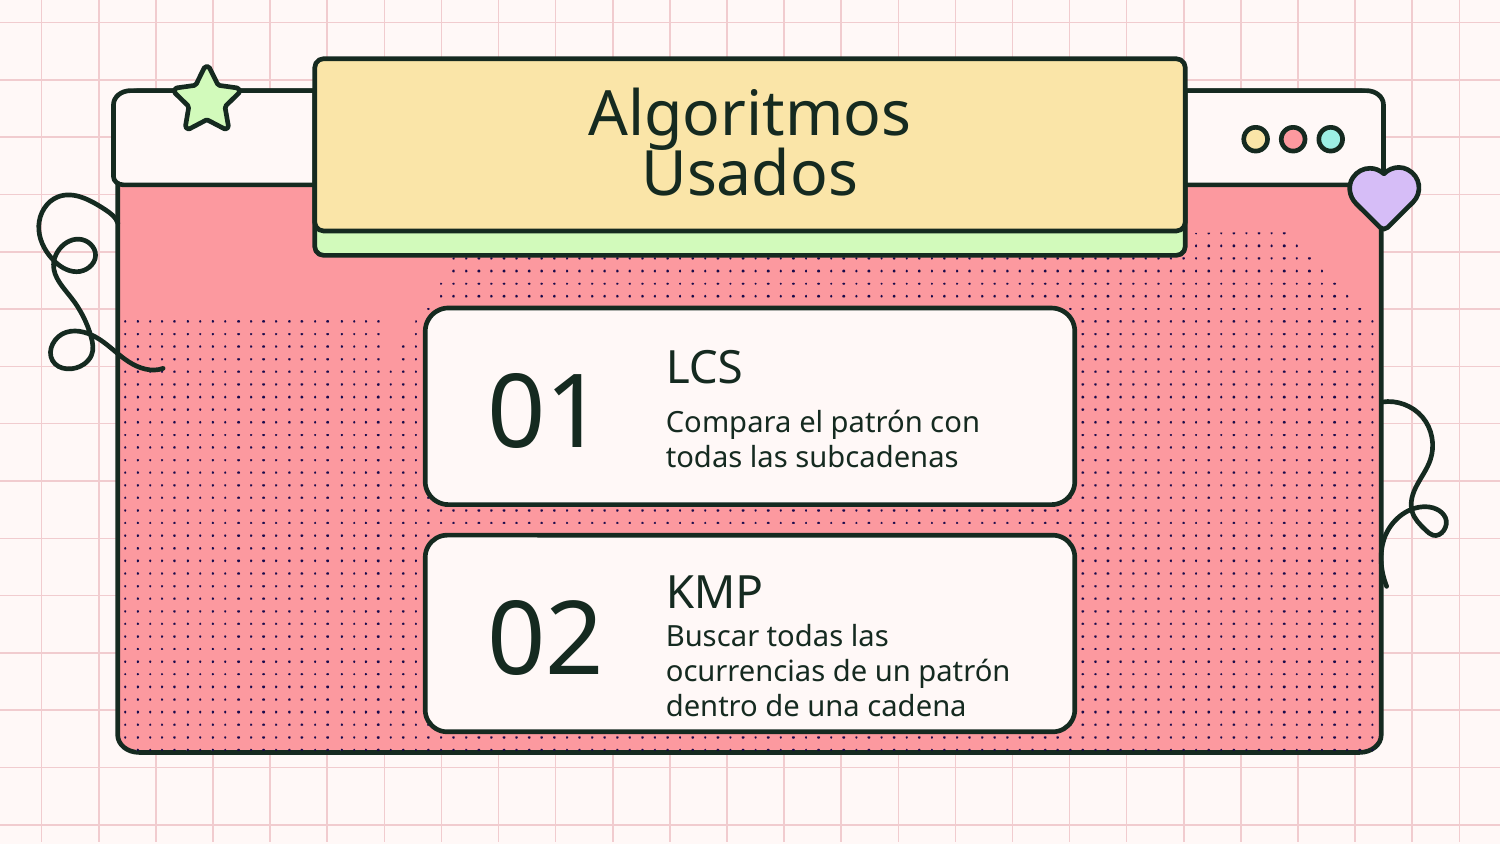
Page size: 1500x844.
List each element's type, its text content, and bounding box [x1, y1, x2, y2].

subtitle Compara el patrón con todas las subcadenas [650, 388, 1044, 484]
text_box [174, 66, 240, 129]
title LCS [650, 330, 1044, 388]
text_box [1349, 167, 1419, 230]
picture [115, 211, 1379, 756]
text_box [314, 58, 1186, 256]
text_box [425, 535, 1075, 732]
title KMP [650, 569, 1044, 602]
title 02 [452, 557, 639, 711]
subtitle Buscar todas las ocurrencias de un patrón dentro de una cadena [650, 602, 1060, 698]
title 01 [452, 330, 639, 484]
text_box [425, 307, 1075, 505]
